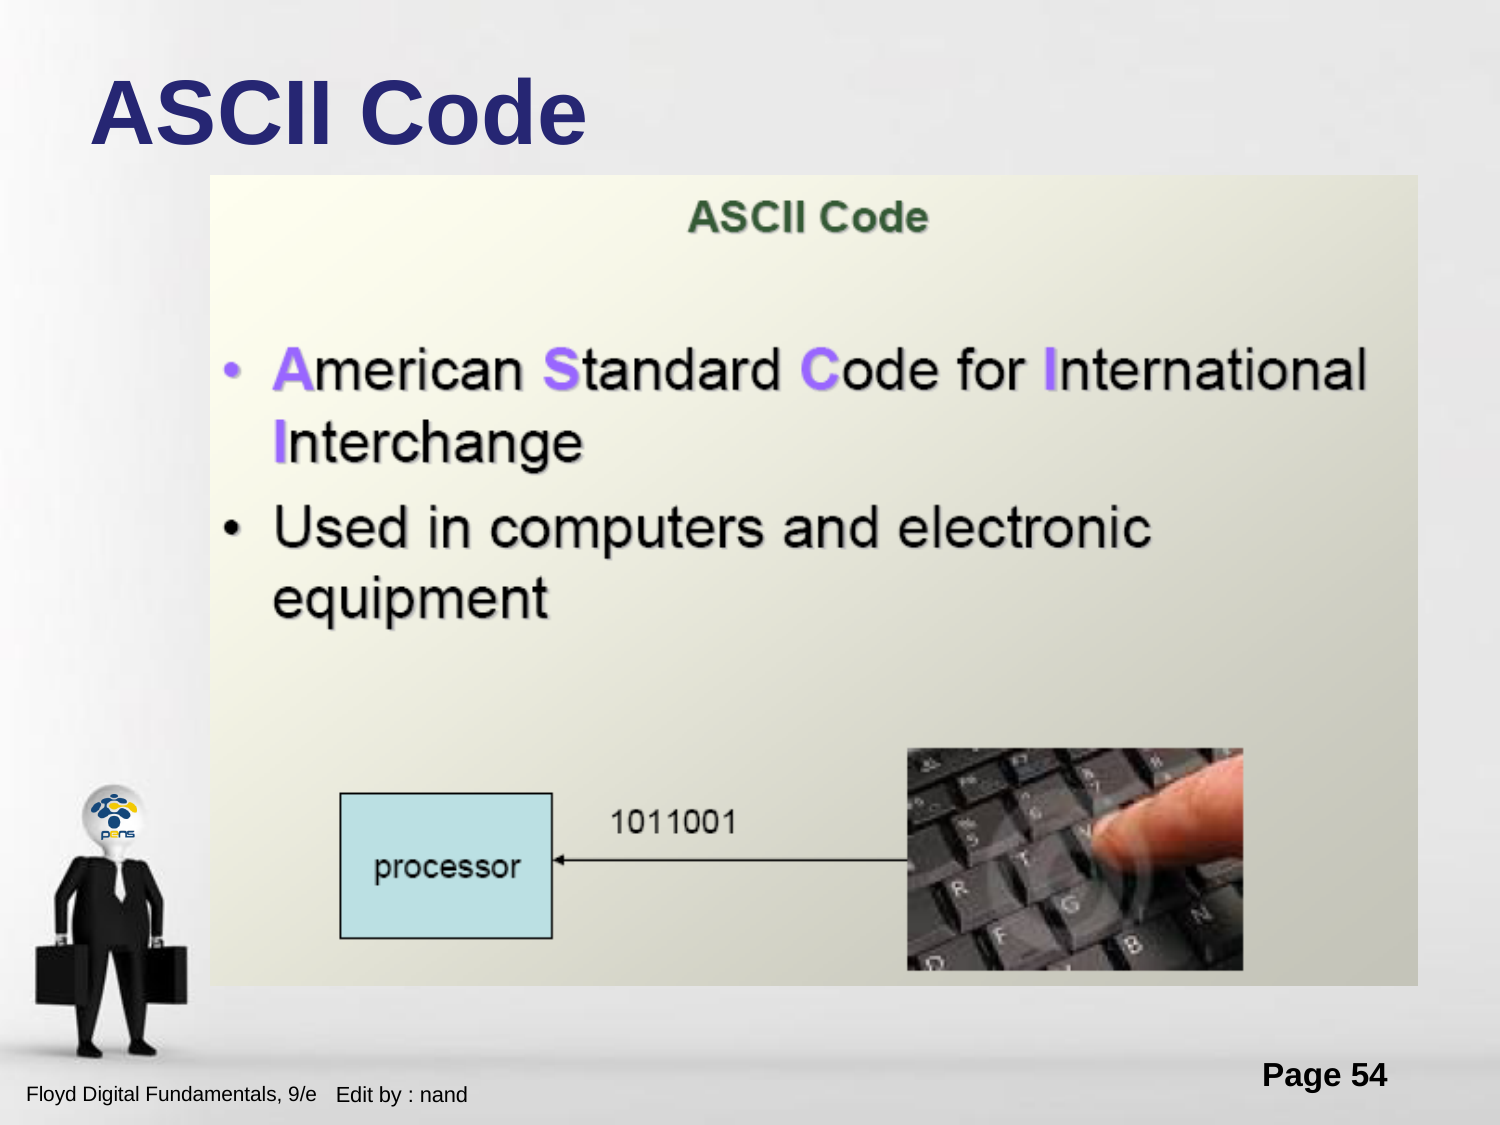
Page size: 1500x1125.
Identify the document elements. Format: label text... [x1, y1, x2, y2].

picture [0, 0, 1500, 1125]
title ASCII Code [75, 45, 1425, 188]
